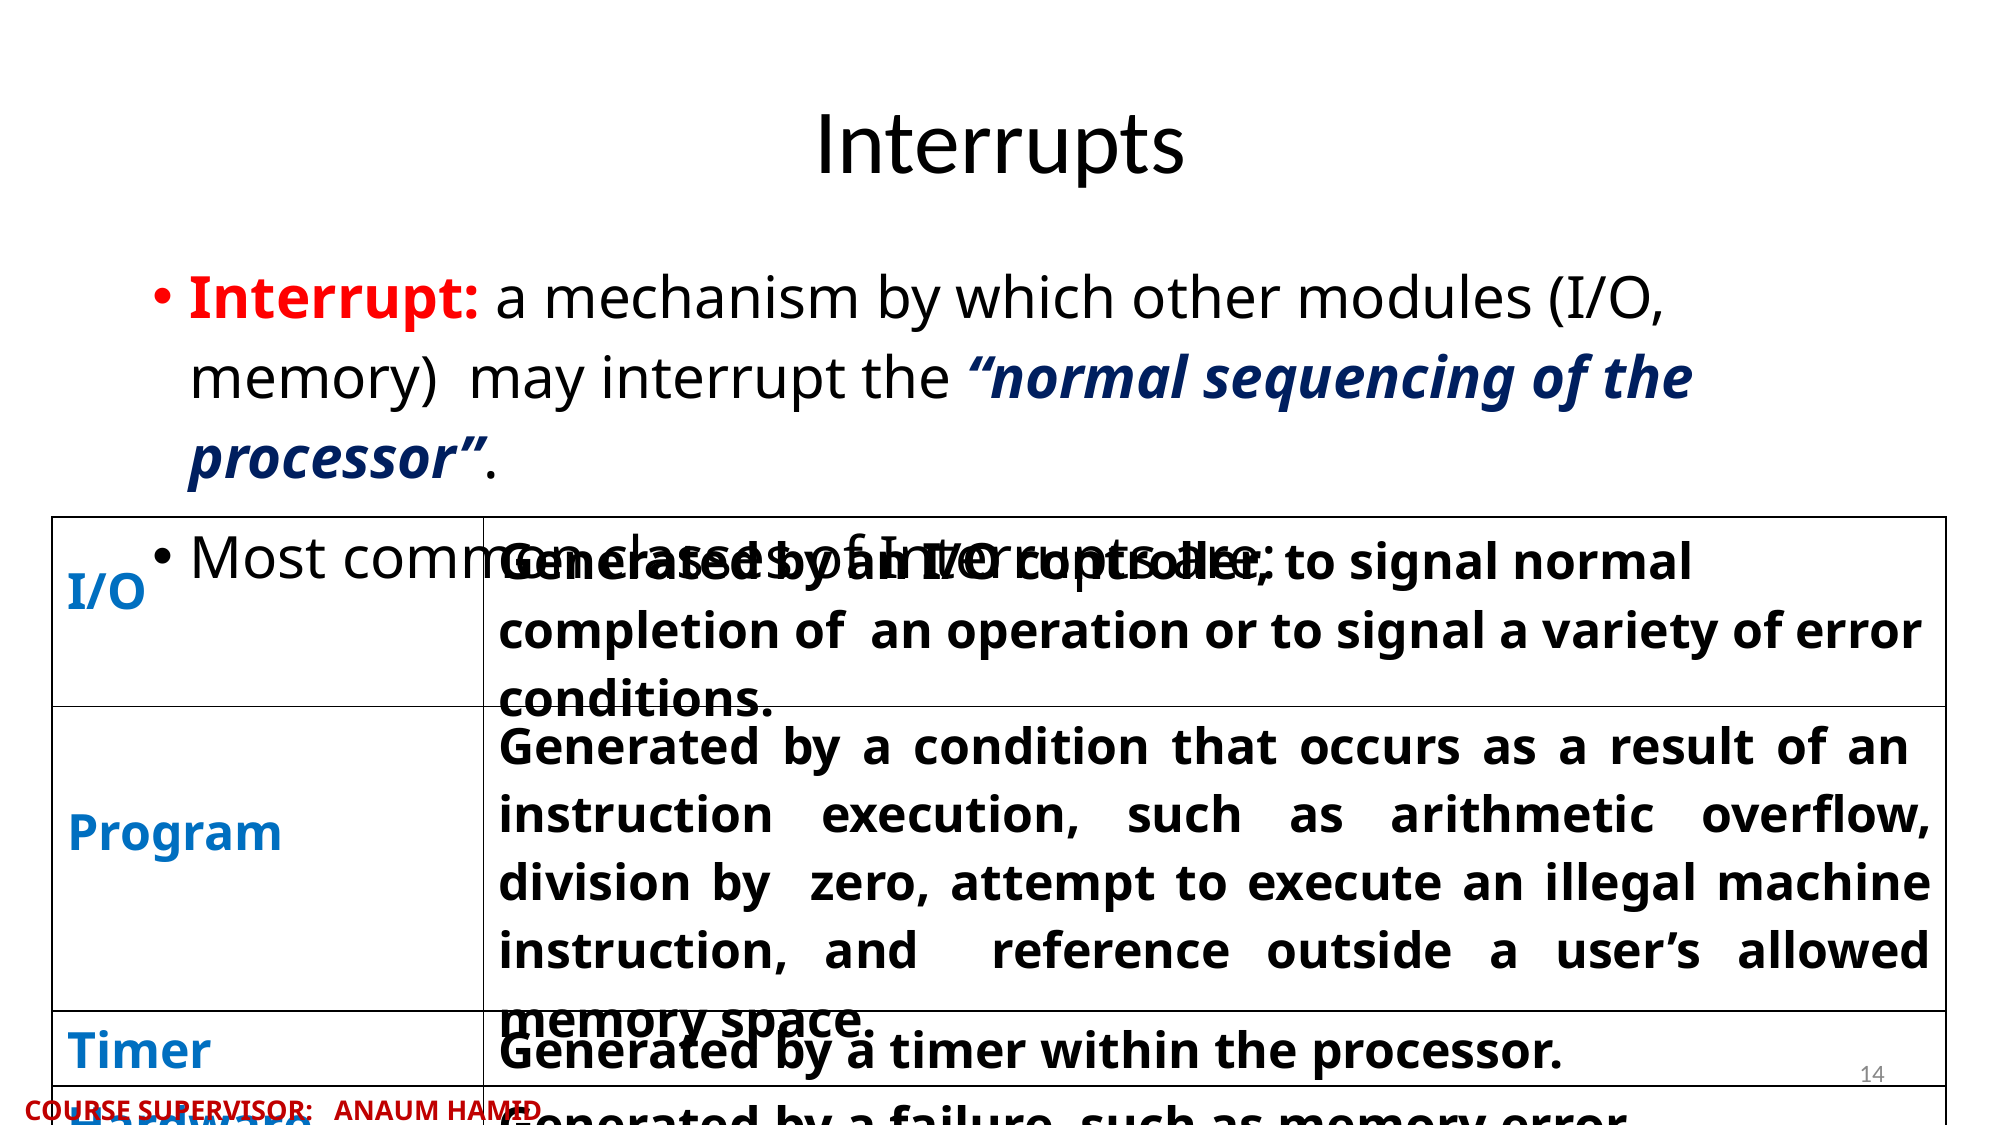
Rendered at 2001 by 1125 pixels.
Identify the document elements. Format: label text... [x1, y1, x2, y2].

title Interrupts [792, 40, 1208, 231]
table_cell Generated by a condition that occurs as a result of an instruction execution, such as arithmetic overflow, division by zero, attempt to execute an illegal machine instruction, and reference outside a user’s allowed memory space. [484, 707, 1945, 1010]
slide_number ‹#› [1433, 1042, 1900, 1103]
table_cell Program [53, 707, 483, 1010]
table_header I/O [53, 518, 483, 706]
text_box Interrupt: a mechanism by which other modules (I/O, memory) may interrupt the “normal sequencing of the processor”. Most common classes of Interrupts are: [150, 248, 1850, 516]
table_cell Generated by a failure, such as memory error. [688, 1087, 1945, 1125]
table_cell Generated by a timer within the processor. [484, 1012, 1945, 1085]
table_cell Timer [53, 1012, 483, 1085]
text_box COURSE SUPERVISOR: ANAUM HAMID [22, 1087, 688, 1125]
table_header Generated by an I/O controller, to signal normal completion of an operation or to signal a variety of error conditions. [484, 518, 1945, 706]
